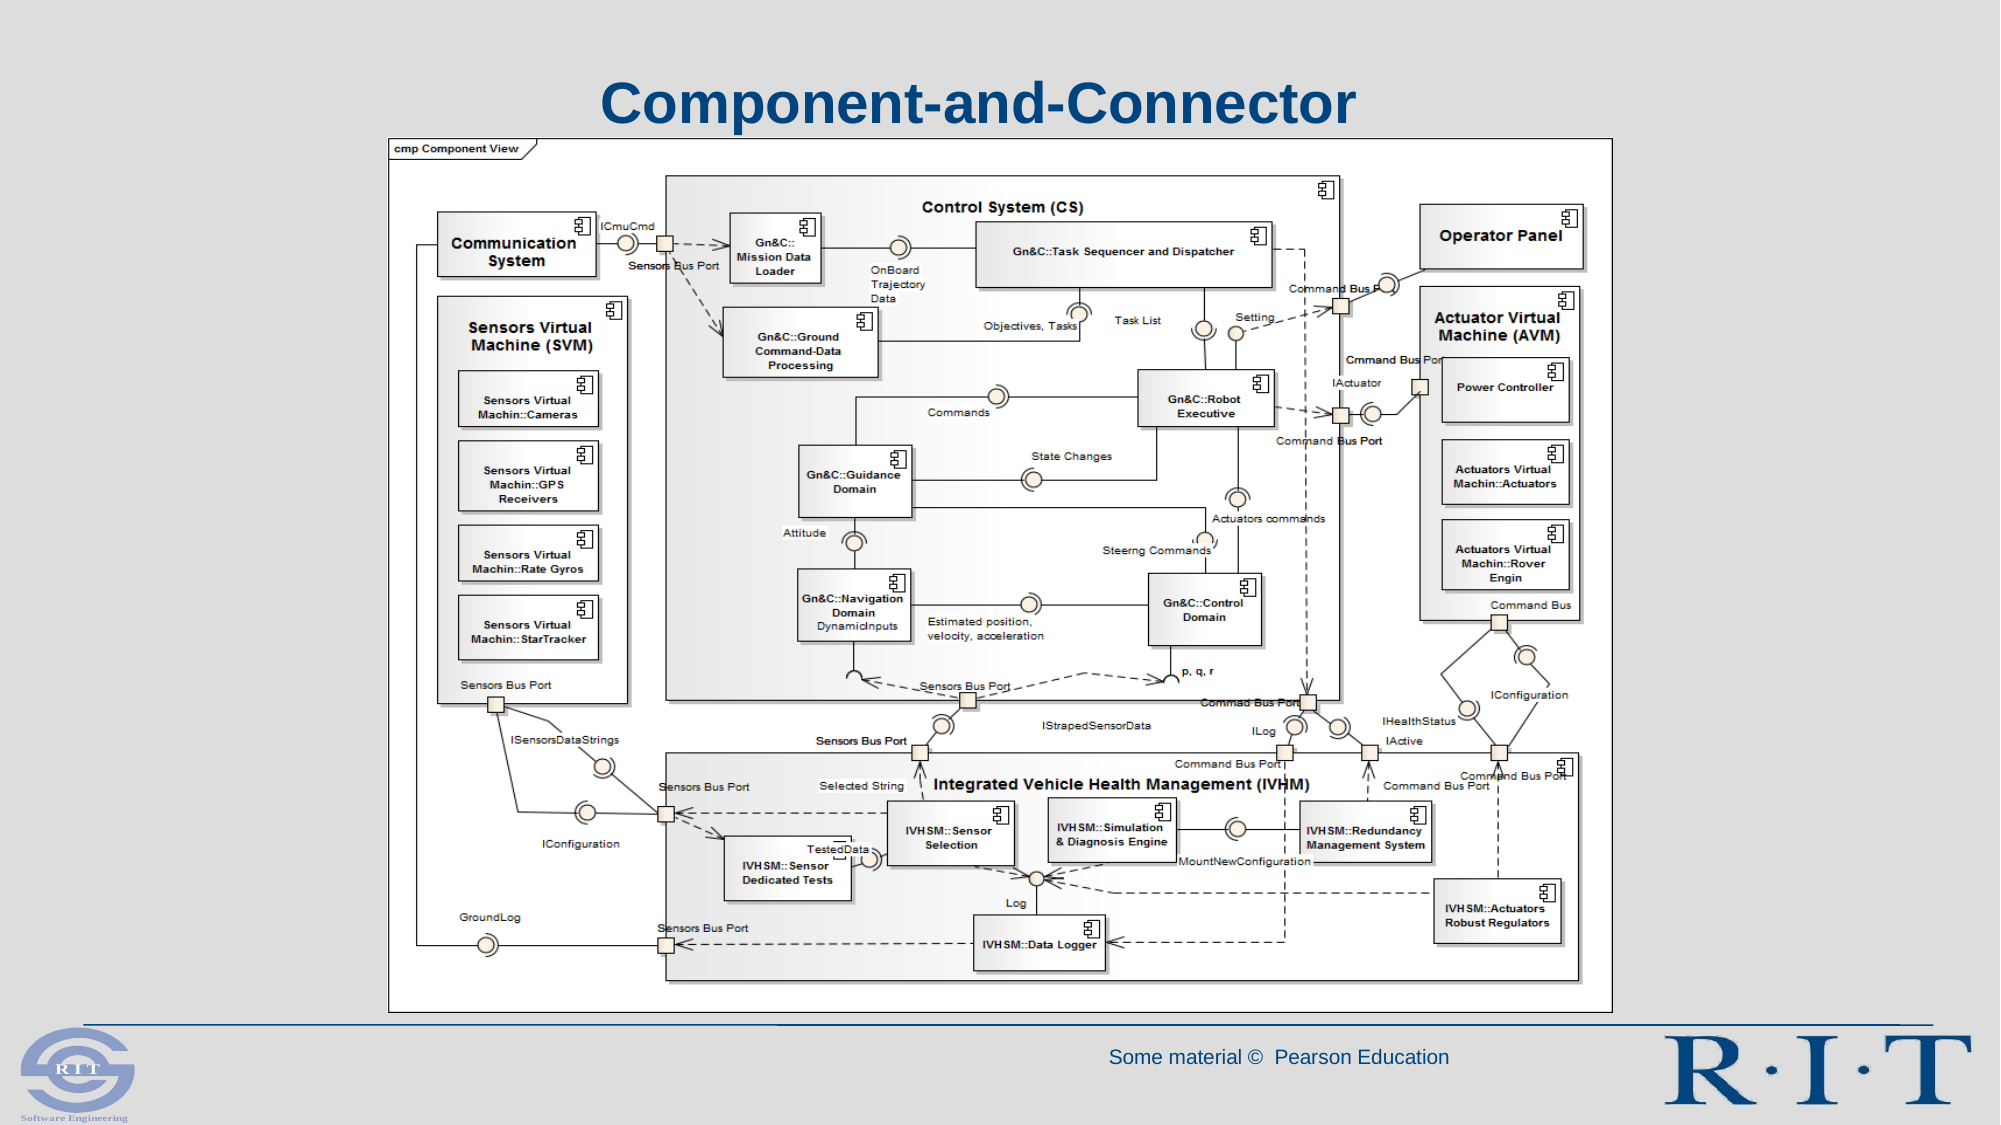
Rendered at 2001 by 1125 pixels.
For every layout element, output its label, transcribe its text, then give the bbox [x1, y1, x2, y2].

picture [1664, 1035, 1972, 1105]
title Component-and-Connector [586, 60, 1389, 135]
picture [387, 137, 1613, 1013]
